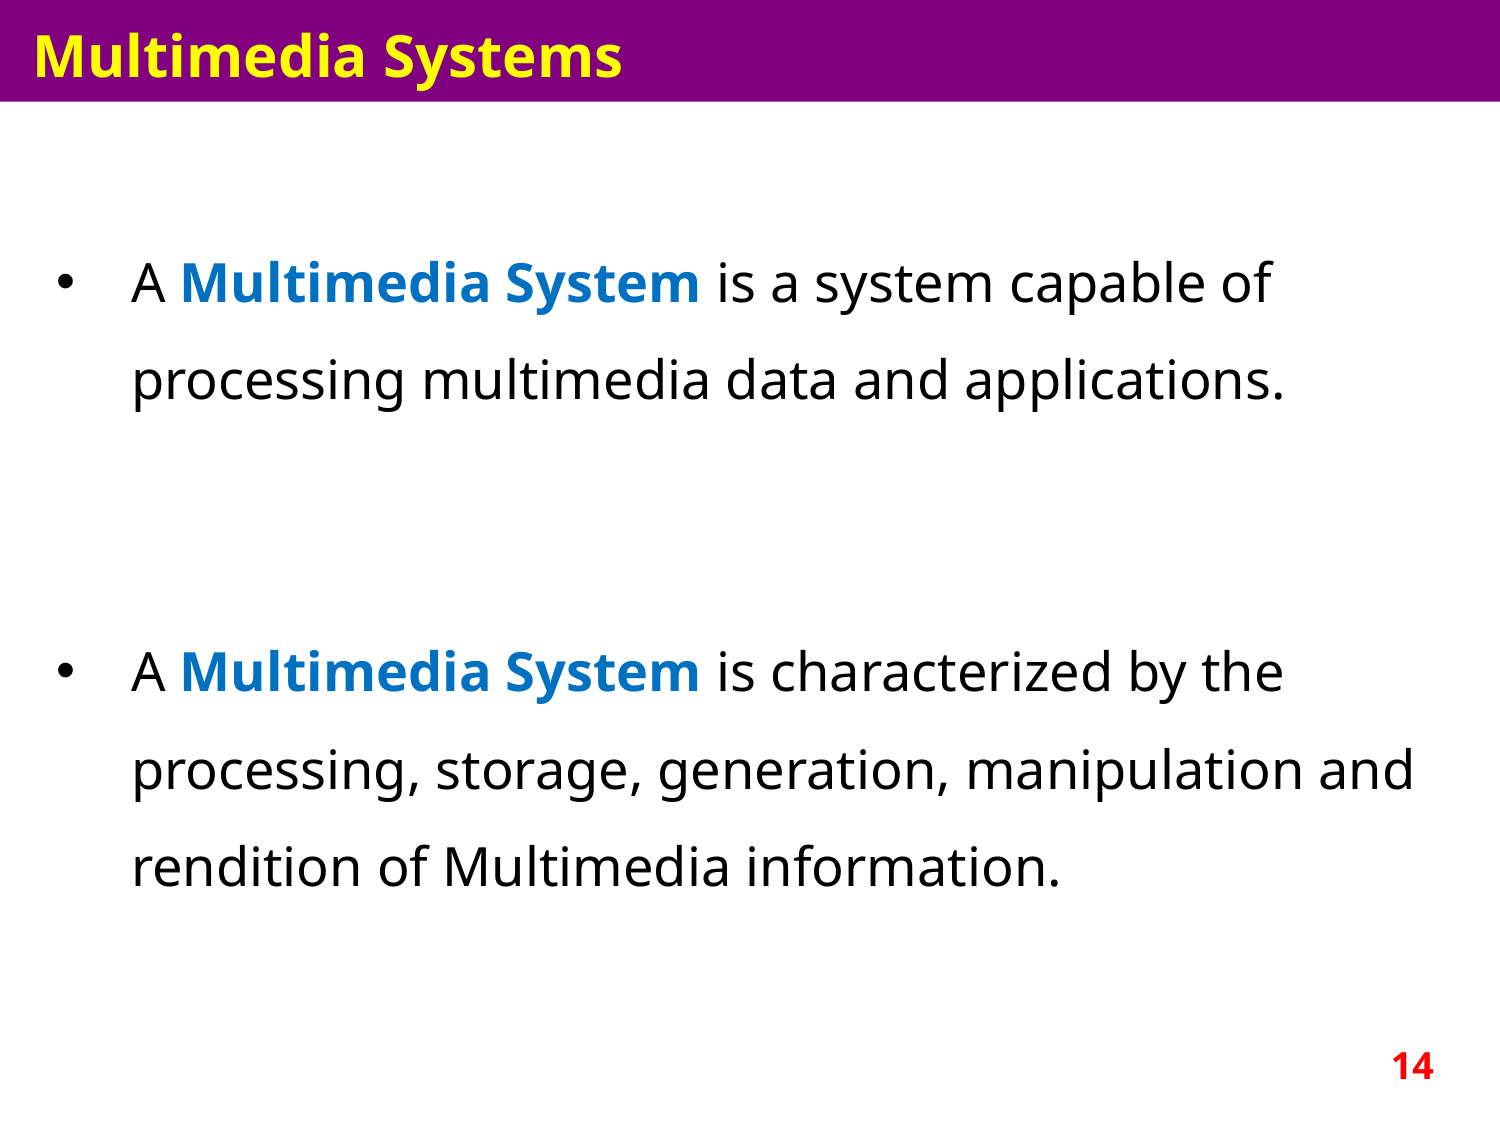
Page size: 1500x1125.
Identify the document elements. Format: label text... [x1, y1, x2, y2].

title Multimedia Systems [17, 7, 1353, 103]
text_box A Multimedia System is a system capable of processing multimedia data and applications. A Multimedia System is characterized by the processing, storage, generation, manipulation and rendition of Multimedia information. [41, 208, 1471, 905]
text_box [0, 0, 1500, 102]
text_box 14 [1375, 1034, 1471, 1095]
